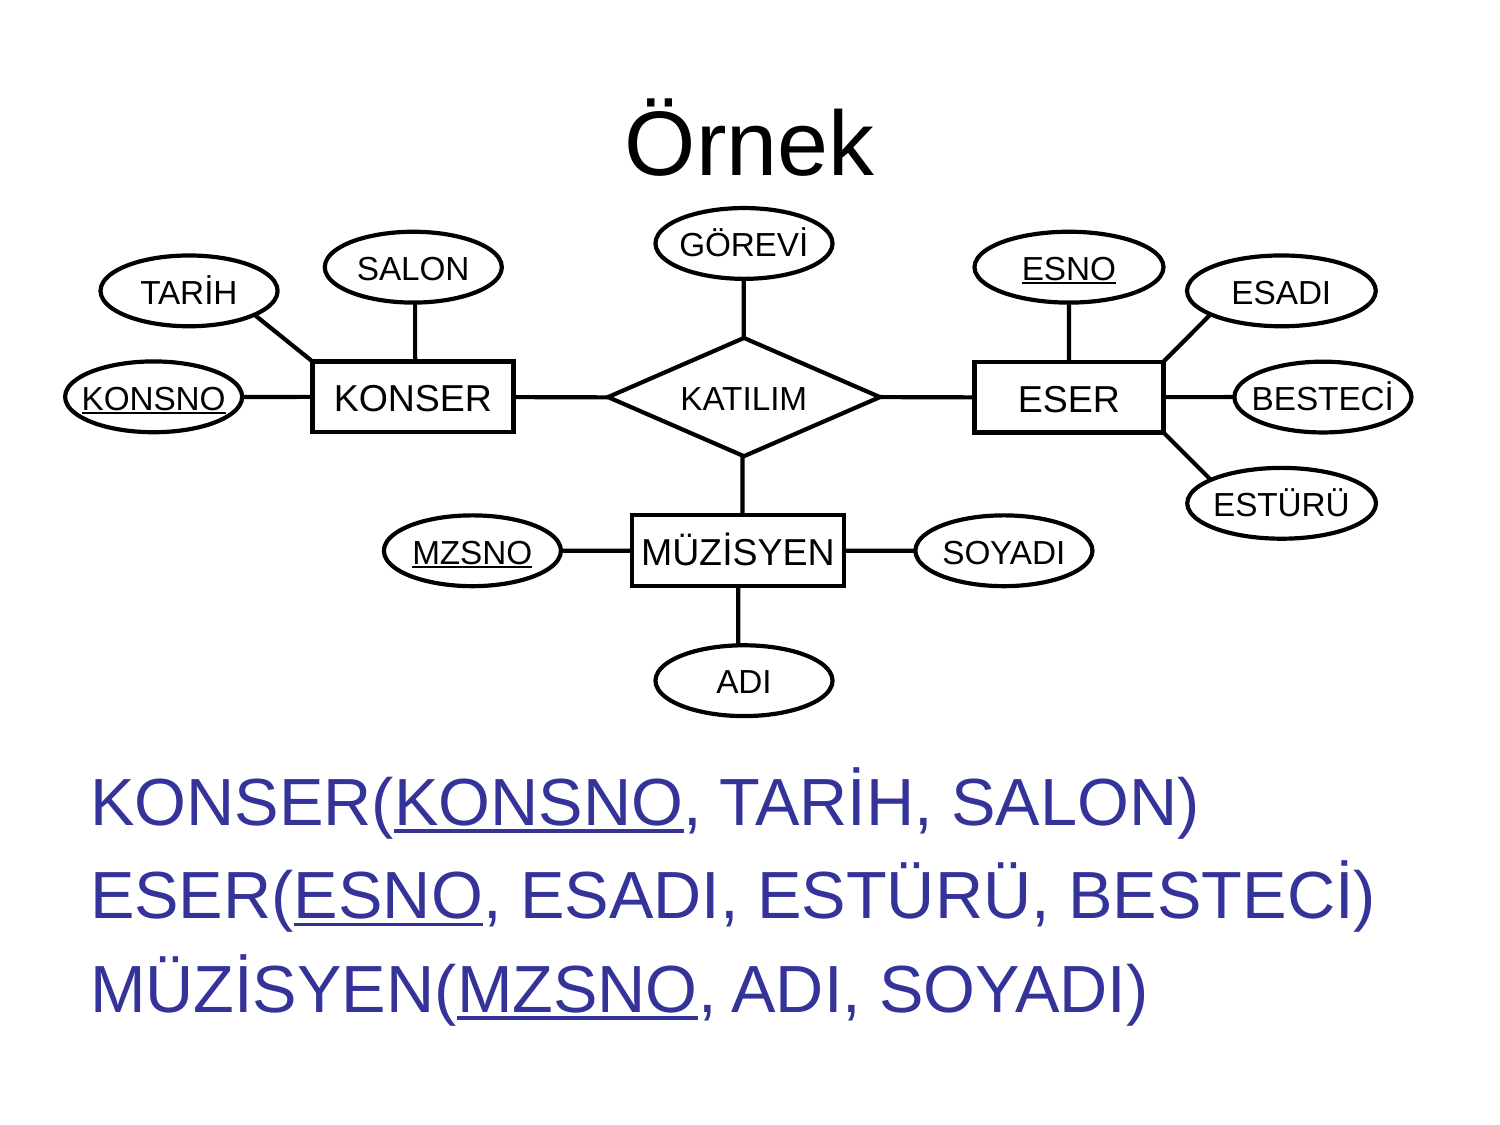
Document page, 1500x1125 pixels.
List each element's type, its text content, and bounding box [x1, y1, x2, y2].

title Örnek [75, 45, 1425, 233]
text_box KONSNO [65, 361, 243, 433]
text_box MZSNO [383, 515, 561, 587]
text_box SOYADI [915, 515, 1093, 587]
text_box SALON [324, 231, 502, 303]
text_box KONSER [312, 361, 514, 433]
text_box ESNO [974, 231, 1164, 303]
list KONSER(KONSNO, TARİH, SALON) ESER(ESNO, ESADI, ESTÜRÜ, BESTECİ) MÜZİSYEN(MZSNO, ADI, SOYADI) [75, 751, 1425, 1059]
text_box TARİH [100, 255, 278, 327]
text_box GÖREVİ [655, 208, 833, 279]
text_box BESTECİ [1234, 361, 1412, 433]
text_box ESADI [1187, 255, 1376, 327]
text_box KATILIM [608, 337, 880, 457]
text_box ESTÜRÜ [1187, 467, 1377, 539]
text_box ESER [974, 361, 1164, 433]
text_box MÜZİSYEN [631, 515, 845, 587]
text_box ADI [655, 645, 833, 717]
